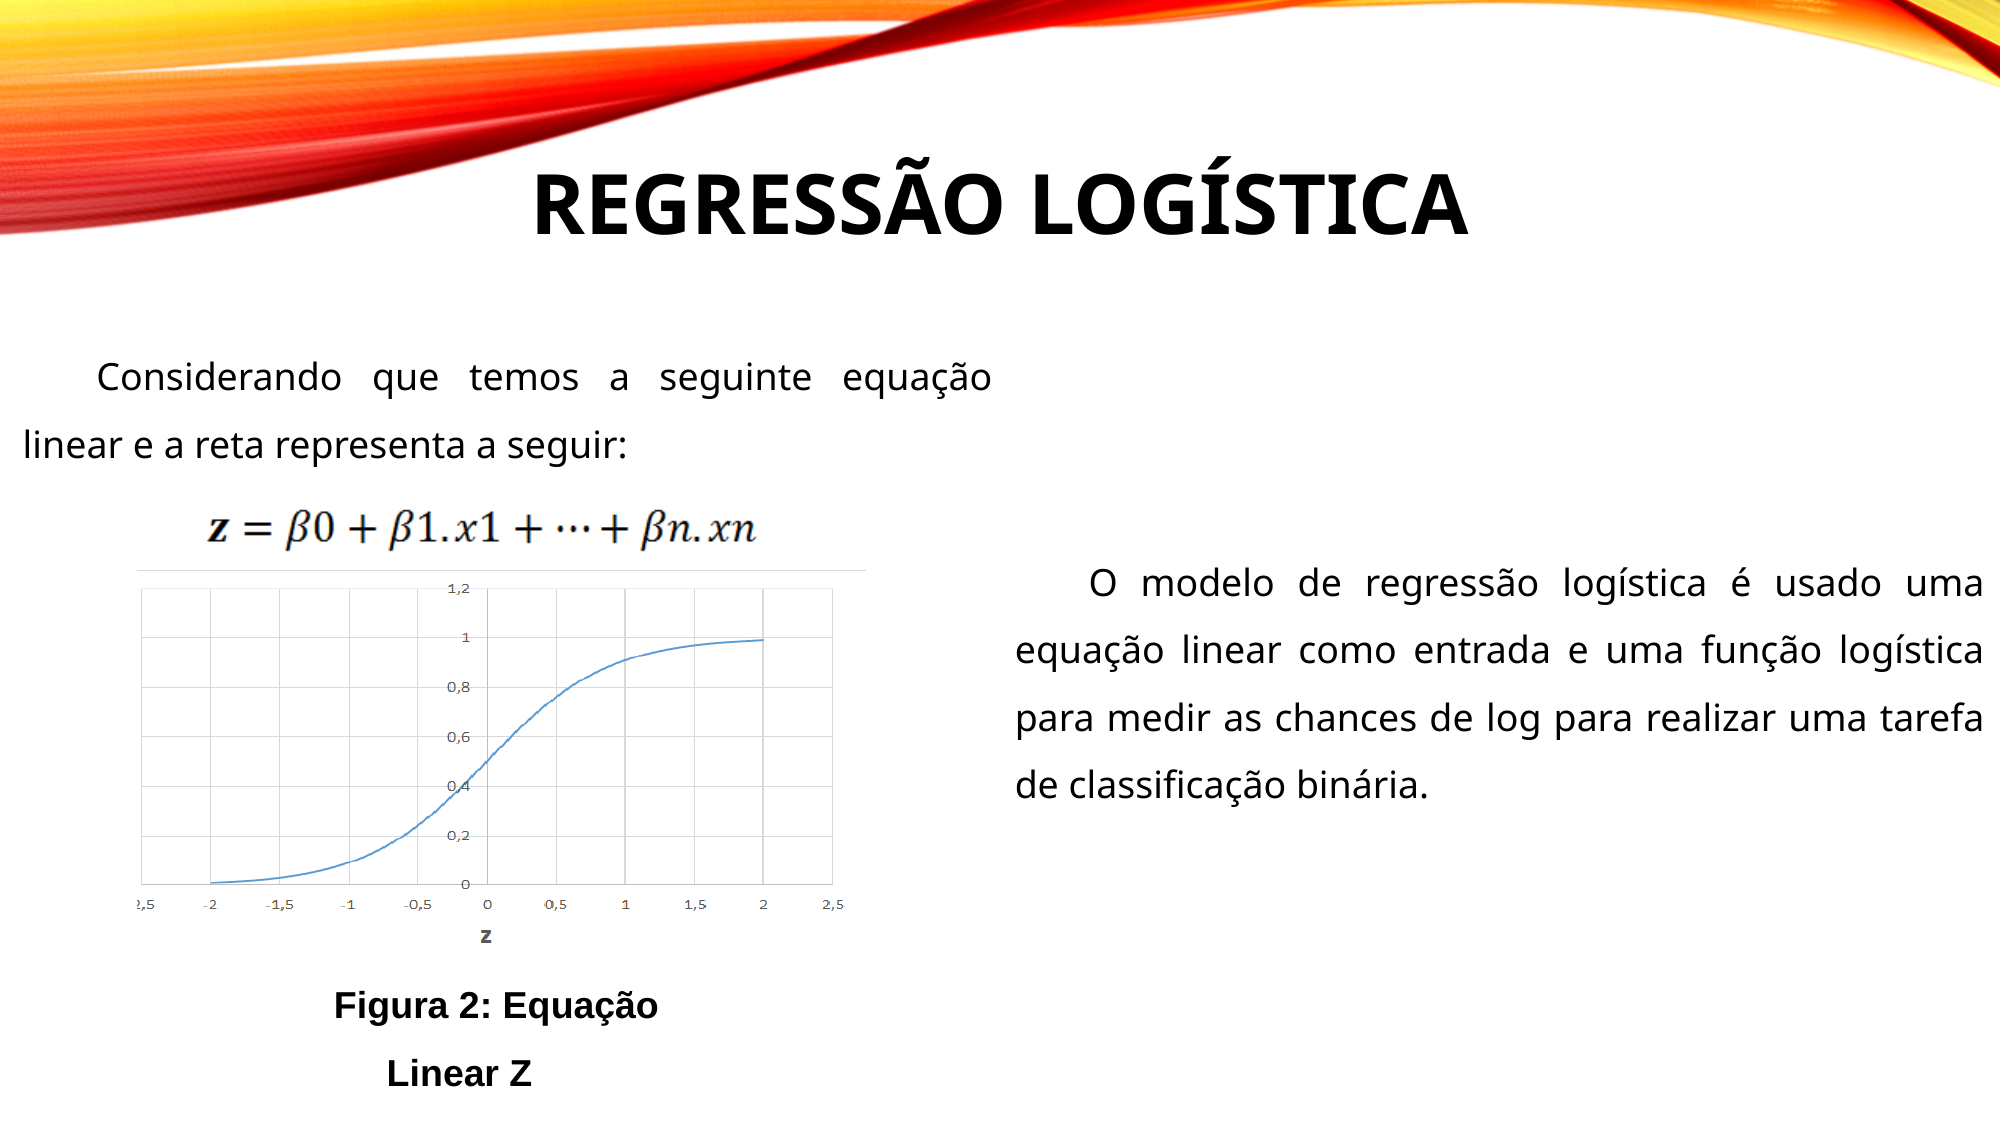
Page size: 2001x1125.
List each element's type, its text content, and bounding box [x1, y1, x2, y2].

text_box Considerando que temos a seguinte equação linear e a reta representa a seguir: [8, 323, 1008, 474]
text_box [716, 613, 1888, 1021]
text_box O modelo de regressão logística é usado uma equação linear como entrada e uma função logística para medir as chances de log para realizar uma tarefa de classificação binária. [999, 528, 2000, 814]
picture [137, 484, 867, 952]
title Regressão Logística [137, 99, 1863, 317]
text_box Figura 2: Equação Linear Z [203, 952, 716, 1034]
picture [0, 0, 2000, 237]
